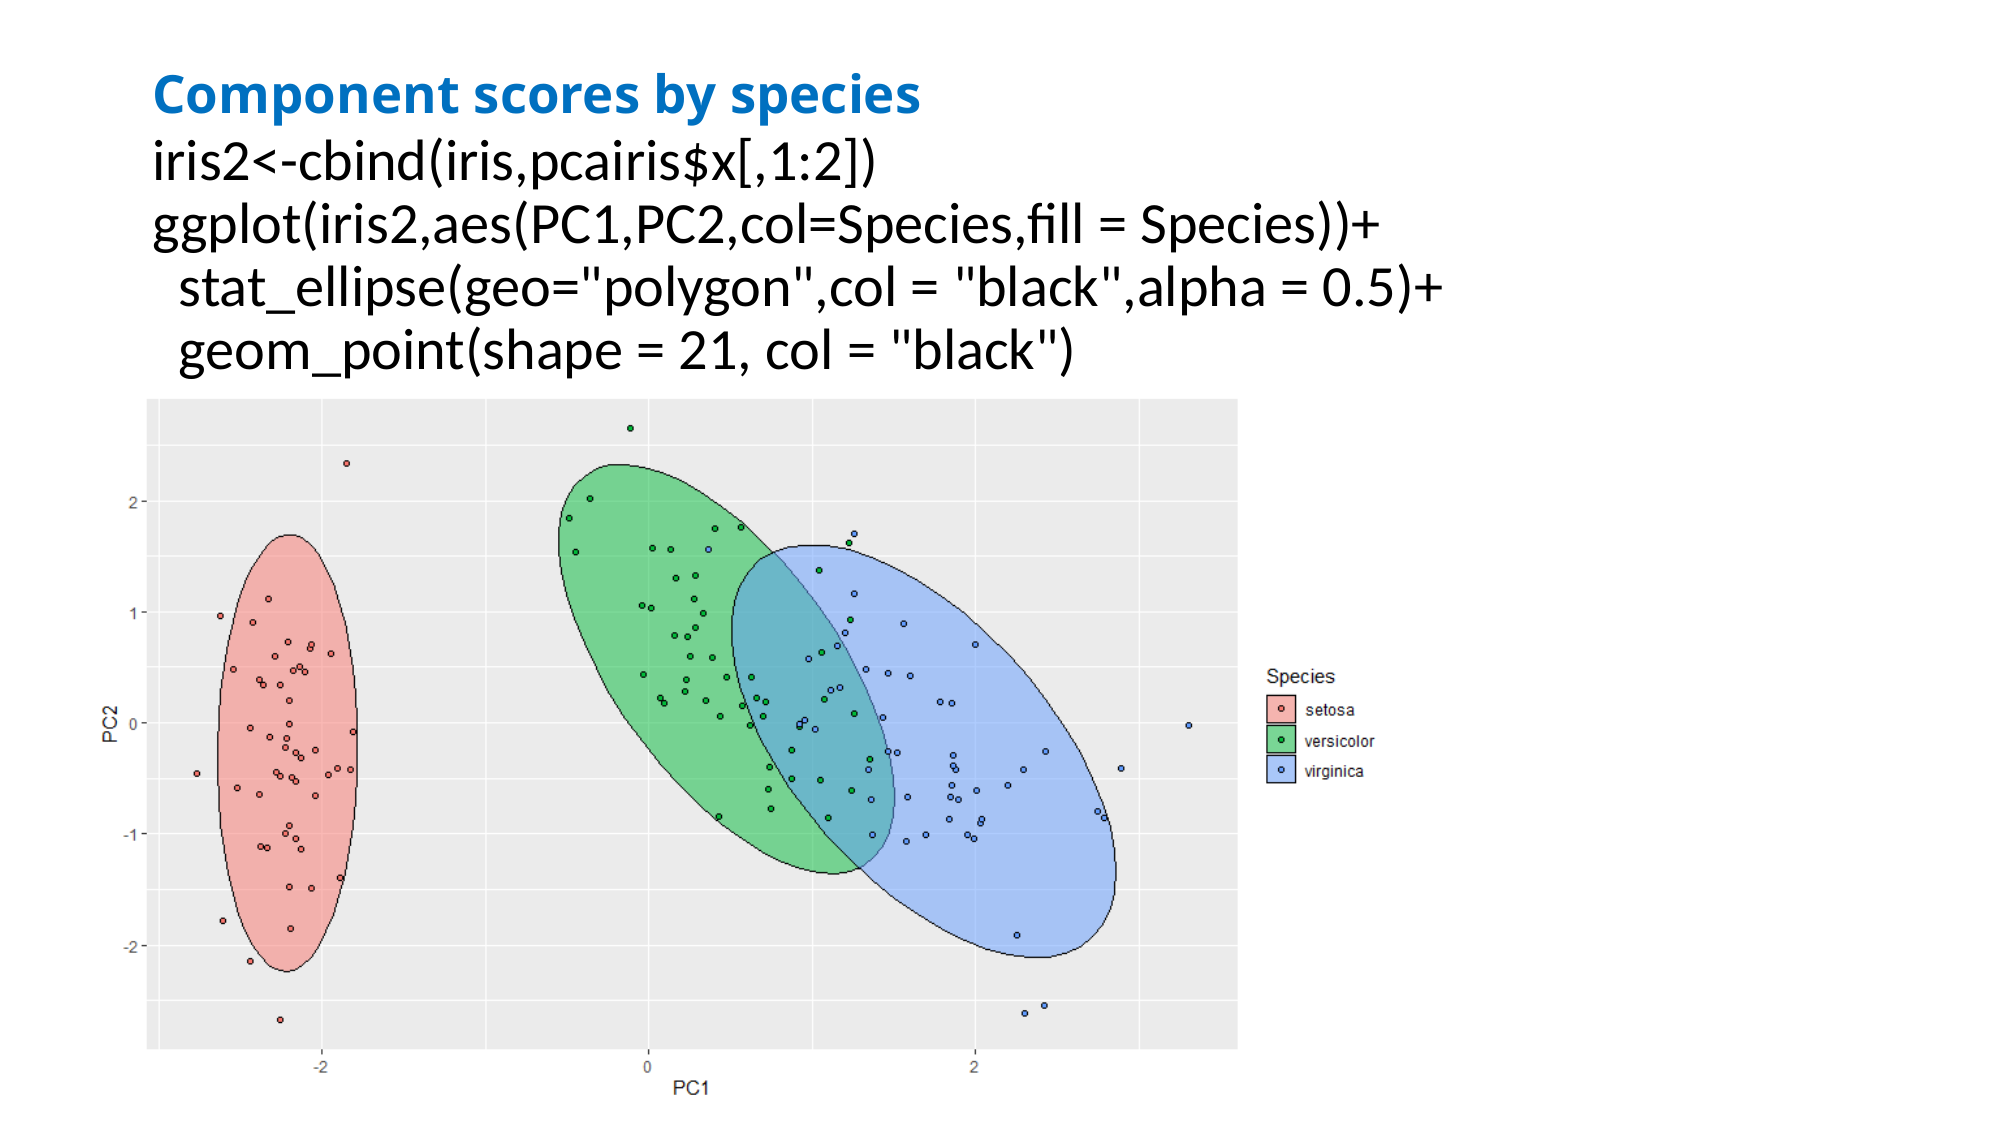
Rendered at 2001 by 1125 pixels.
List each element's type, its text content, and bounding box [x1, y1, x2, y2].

picture [91, 390, 1395, 1108]
title Component scores by species [137, 59, 1863, 122]
list iris2<-cbind(iris,pcairis$x[,1:2]) ggplot(iris2,aes(PC1,PC2,col=Species,fill = Species))+ stat_ellipse(geo="polygon",col = "black",alpha = 0.5)+ geom_point(shape = 21, col = "black") [137, 122, 1863, 1014]
